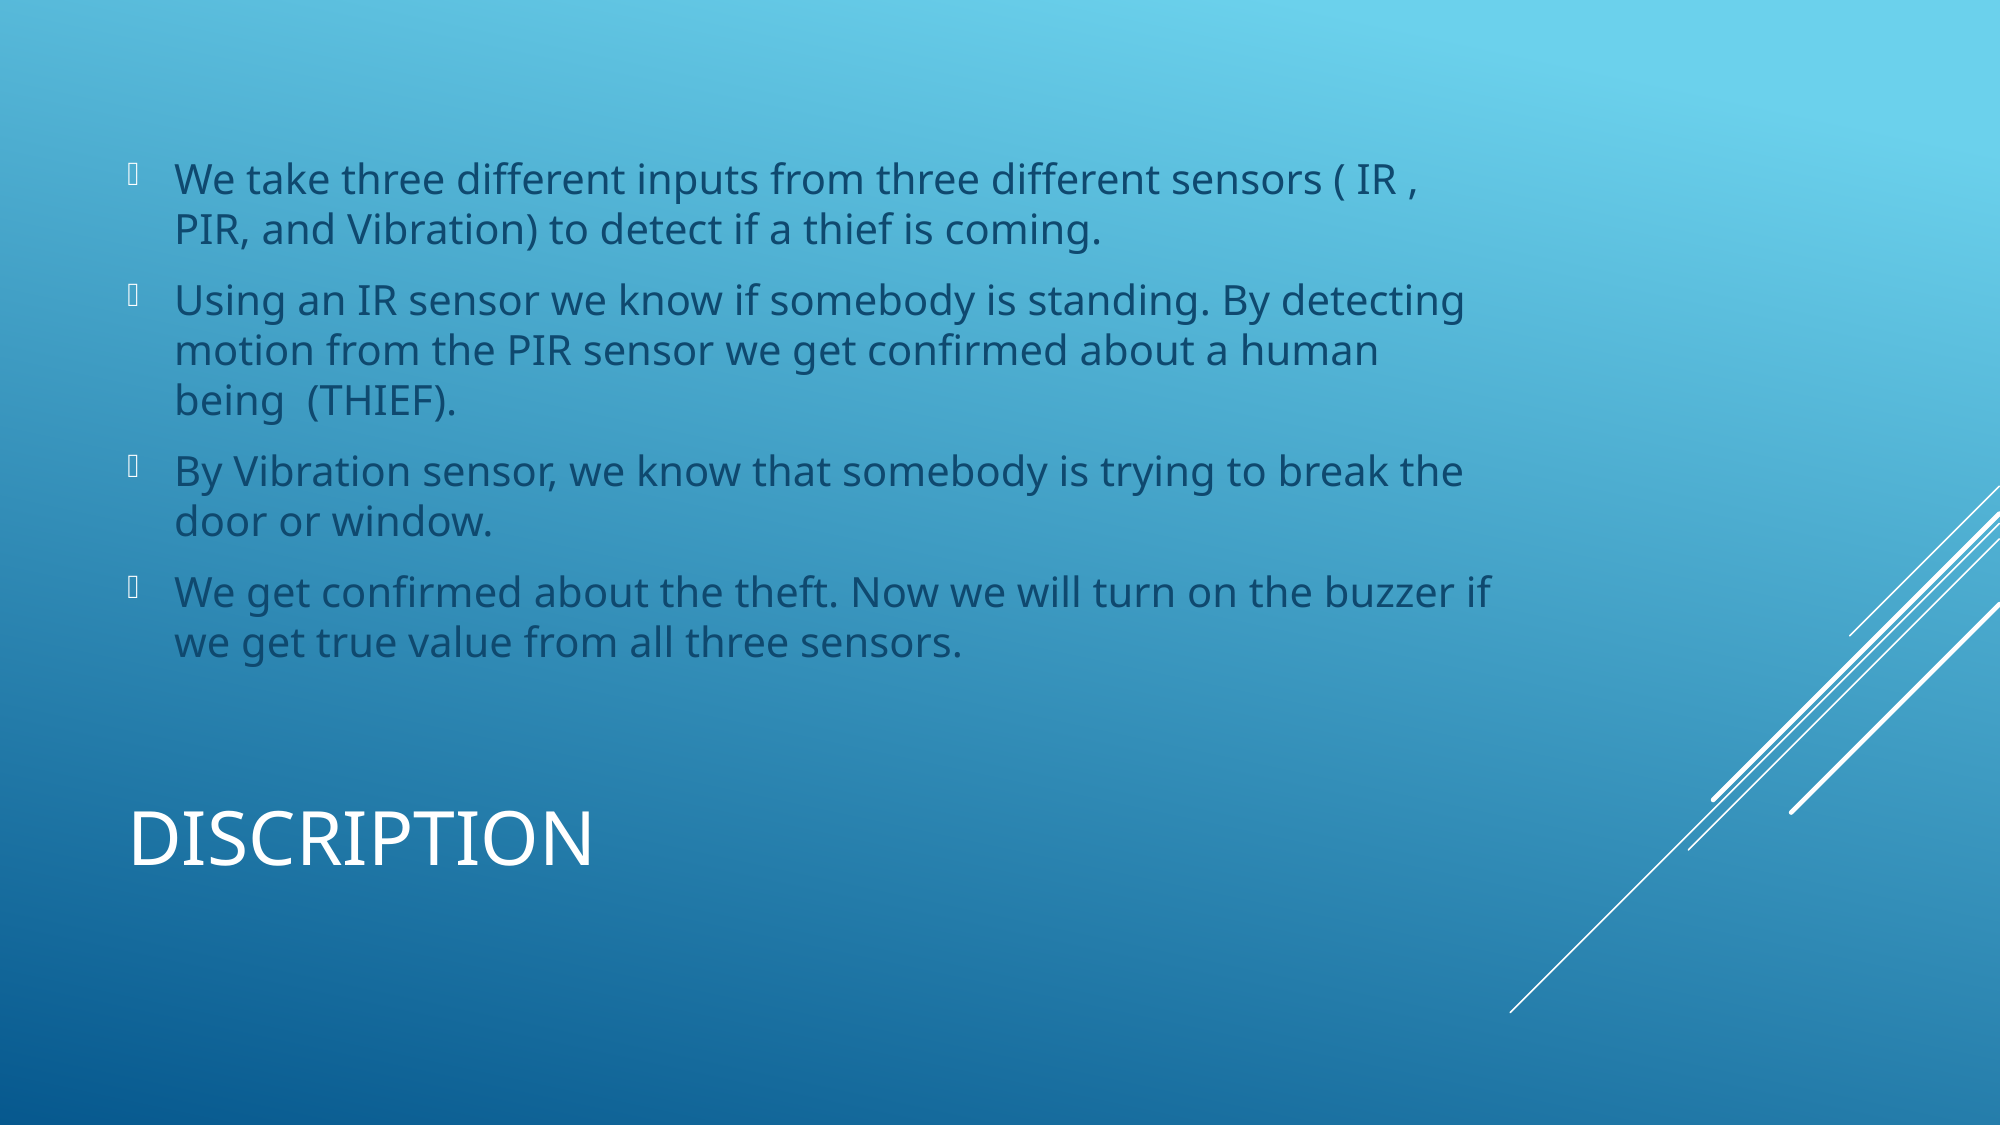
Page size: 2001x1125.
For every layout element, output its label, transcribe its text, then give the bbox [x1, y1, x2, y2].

title DISCRIPTION [112, 688, 1577, 984]
list We take three different inputs from three different sensors ( IR , PIR, and Vibration) to detect if a thief is coming. Using an IR sensor we know if somebody is standing. By detecting motion from the PIR sensor we get confirmed about a human being (THIEF). By Vibration sensor, we know that somebody is trying to break the door or window. We get confirmed about the theft. Now we will turn on the buzzer if we get true value from all three sensors. [112, 112, 1513, 706]
